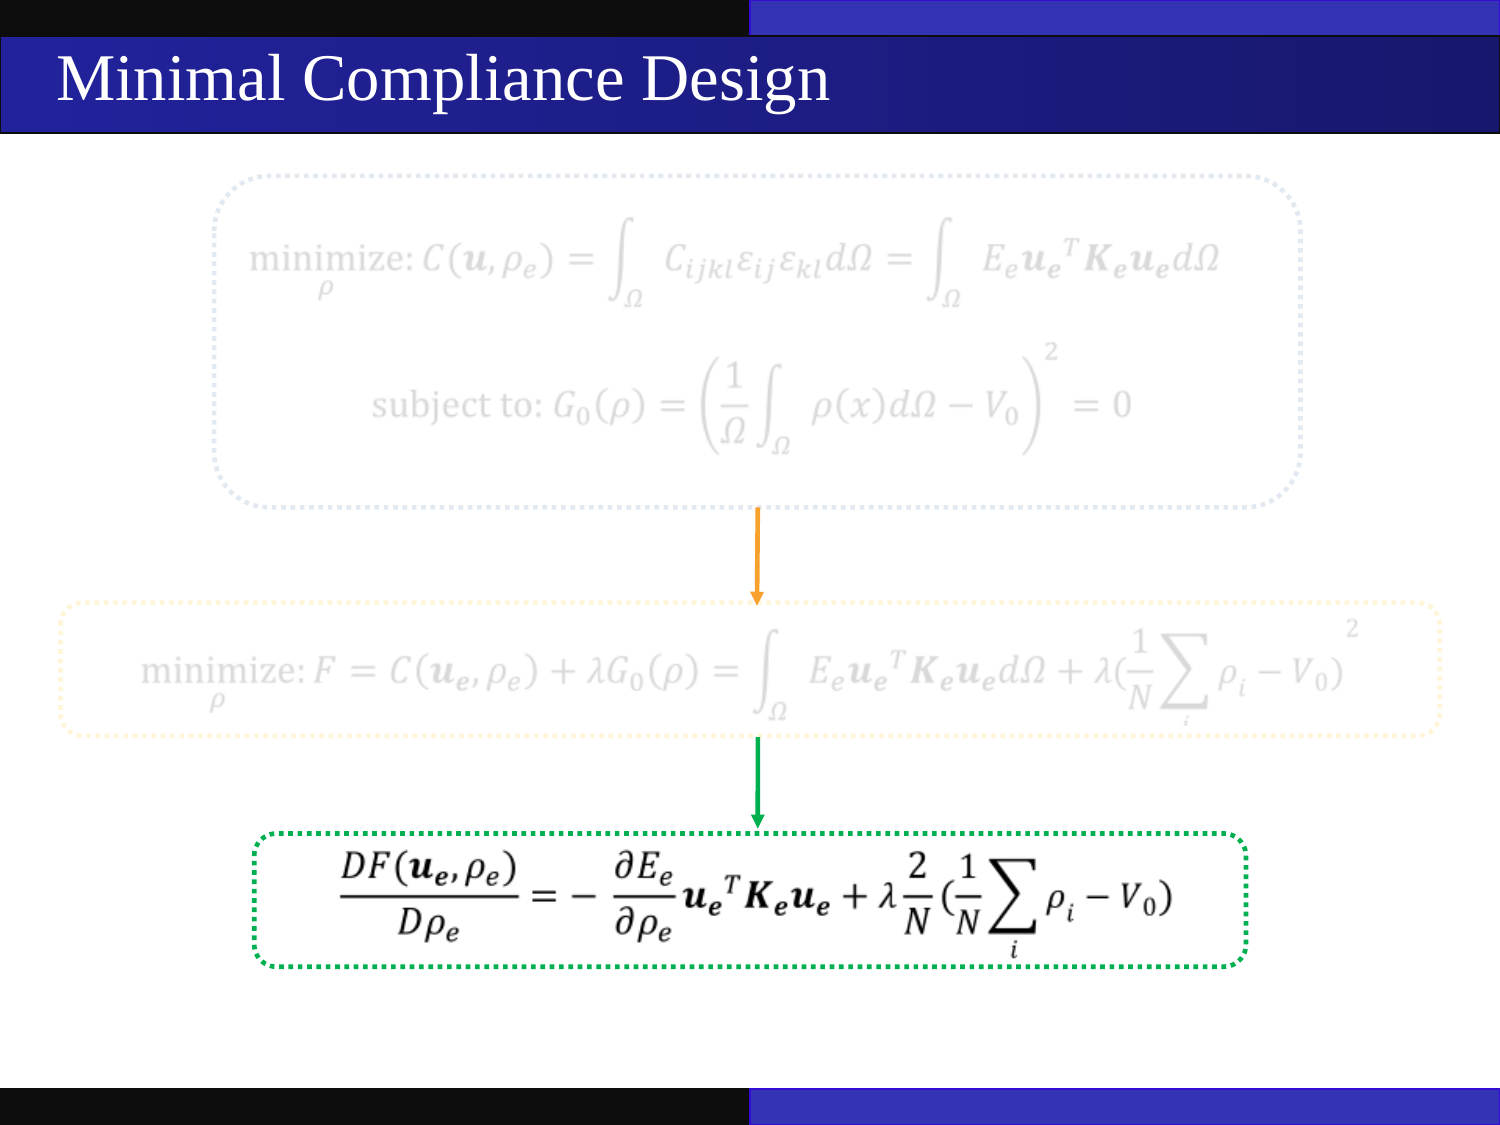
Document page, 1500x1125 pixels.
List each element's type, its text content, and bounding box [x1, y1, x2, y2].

text_box [71, 154, 1418, 548]
slide_number [1059, 1042, 1397, 1103]
picture [306, 831, 1194, 971]
list Minimal Compliance Design [41, 37, 1301, 121]
text_box [40, 562, 1459, 750]
text_box [253, 832, 306, 968]
picture [225, 207, 1275, 477]
picture [112, 612, 1388, 726]
text_box [1194, 832, 1248, 968]
